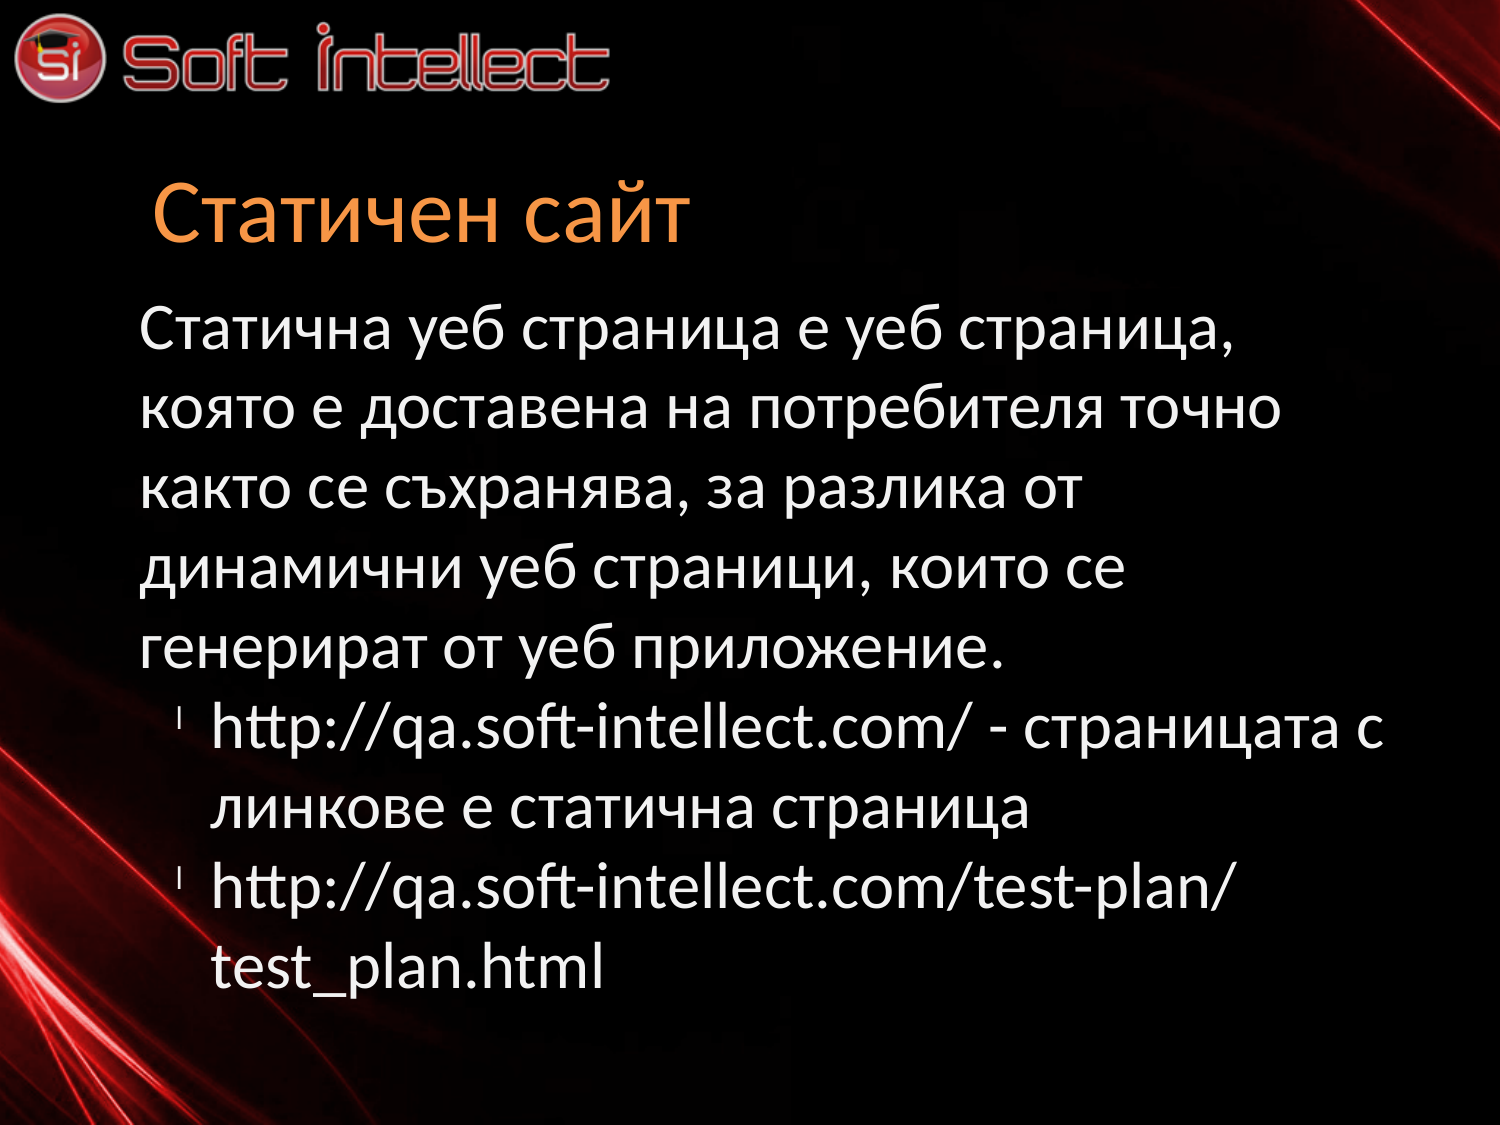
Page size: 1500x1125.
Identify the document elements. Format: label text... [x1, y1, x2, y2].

text_box Статичен сайт [137, 112, 1488, 300]
picture [0, 0, 1500, 1125]
text_box Статична уеб страница е уеб страница, която е доставена на потребителя точно както се съхранява, за разлика от динамични уеб страници, които се генерират от уеб приложение. http://qa.soft-intellect.com/ - страницата с линкове е статична страница http://qa.soft-intellect.com/test-plan/test_plan.html [125, 275, 1413, 1017]
